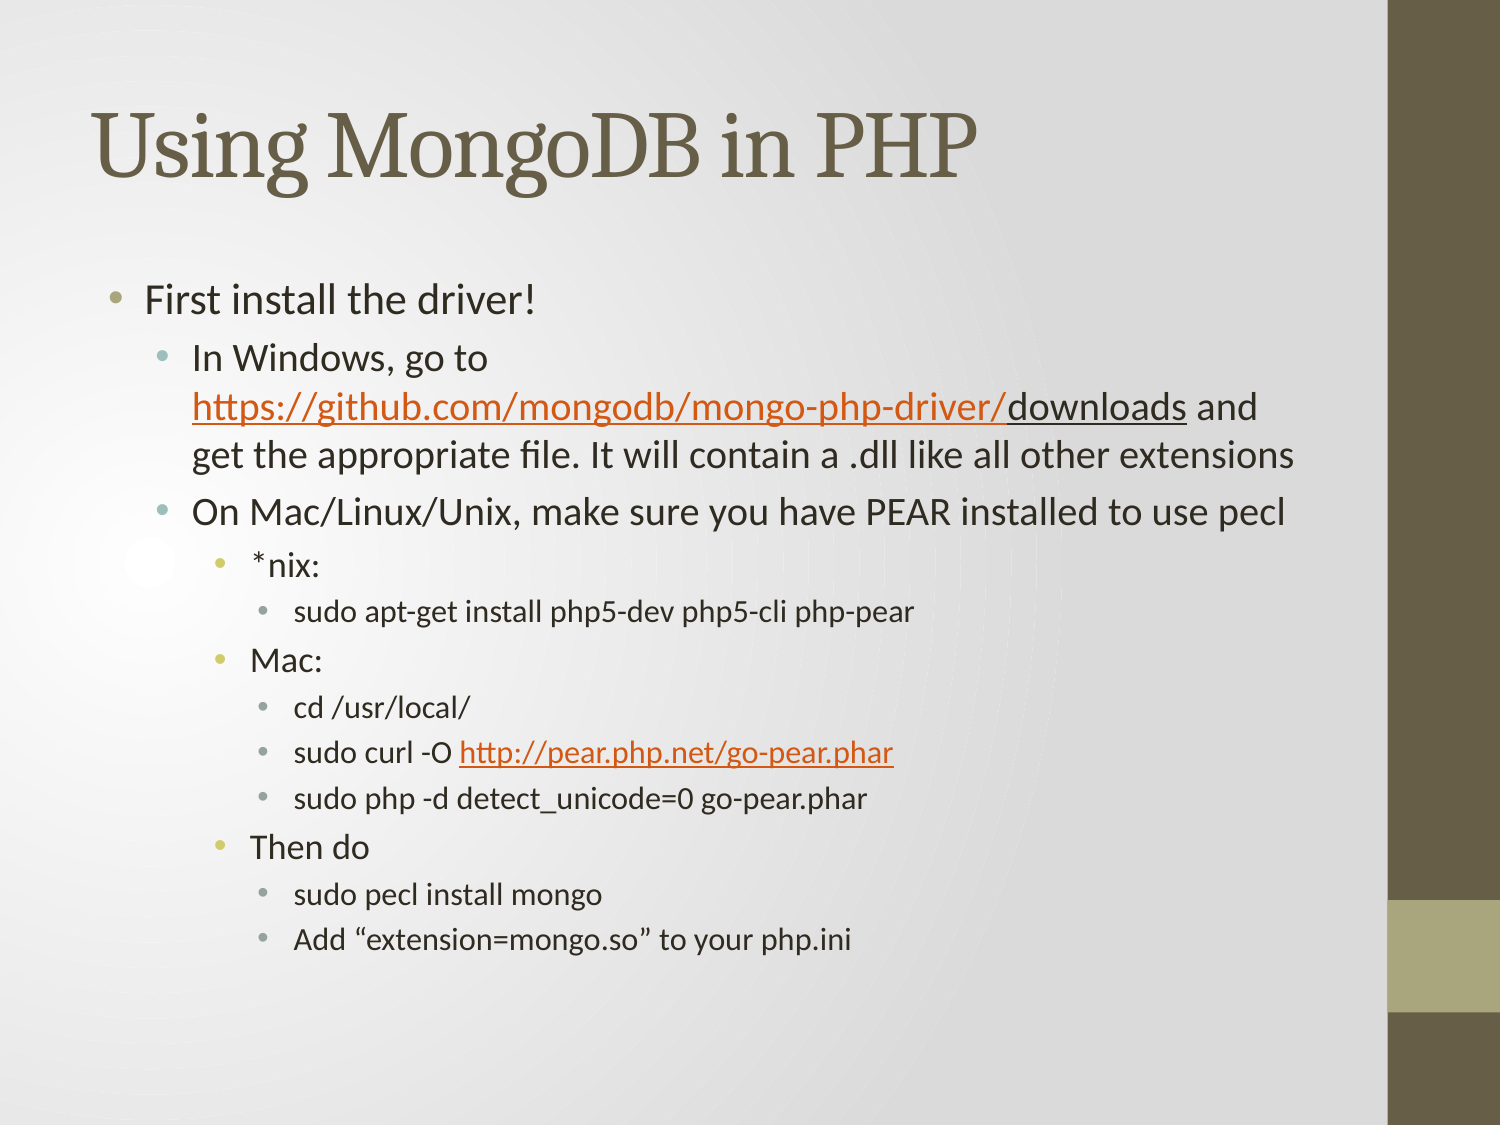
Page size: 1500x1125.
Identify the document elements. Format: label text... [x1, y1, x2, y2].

title Using MongoDB in PHP [75, 45, 1325, 233]
list First install the driver! In Windows, go to https://github.com/mongodb/mongo-php-driver/downloads and get the appropriate file. It will contain a .dll like all other extensions On Mac/Linux/Unix, make sure you have PEAR installed to use pecl *nix: sudo apt-get install php5-dev php5-cli php-pear Mac: cd /usr/local/ sudo curl -O http://pear.php.net/go-pear.phar sudo php -d detect_unicode=0 go-pear.phar Then do sudo pecl install mongo Add “extension=mongo.so” to your php.ini [75, 262, 1325, 1050]
